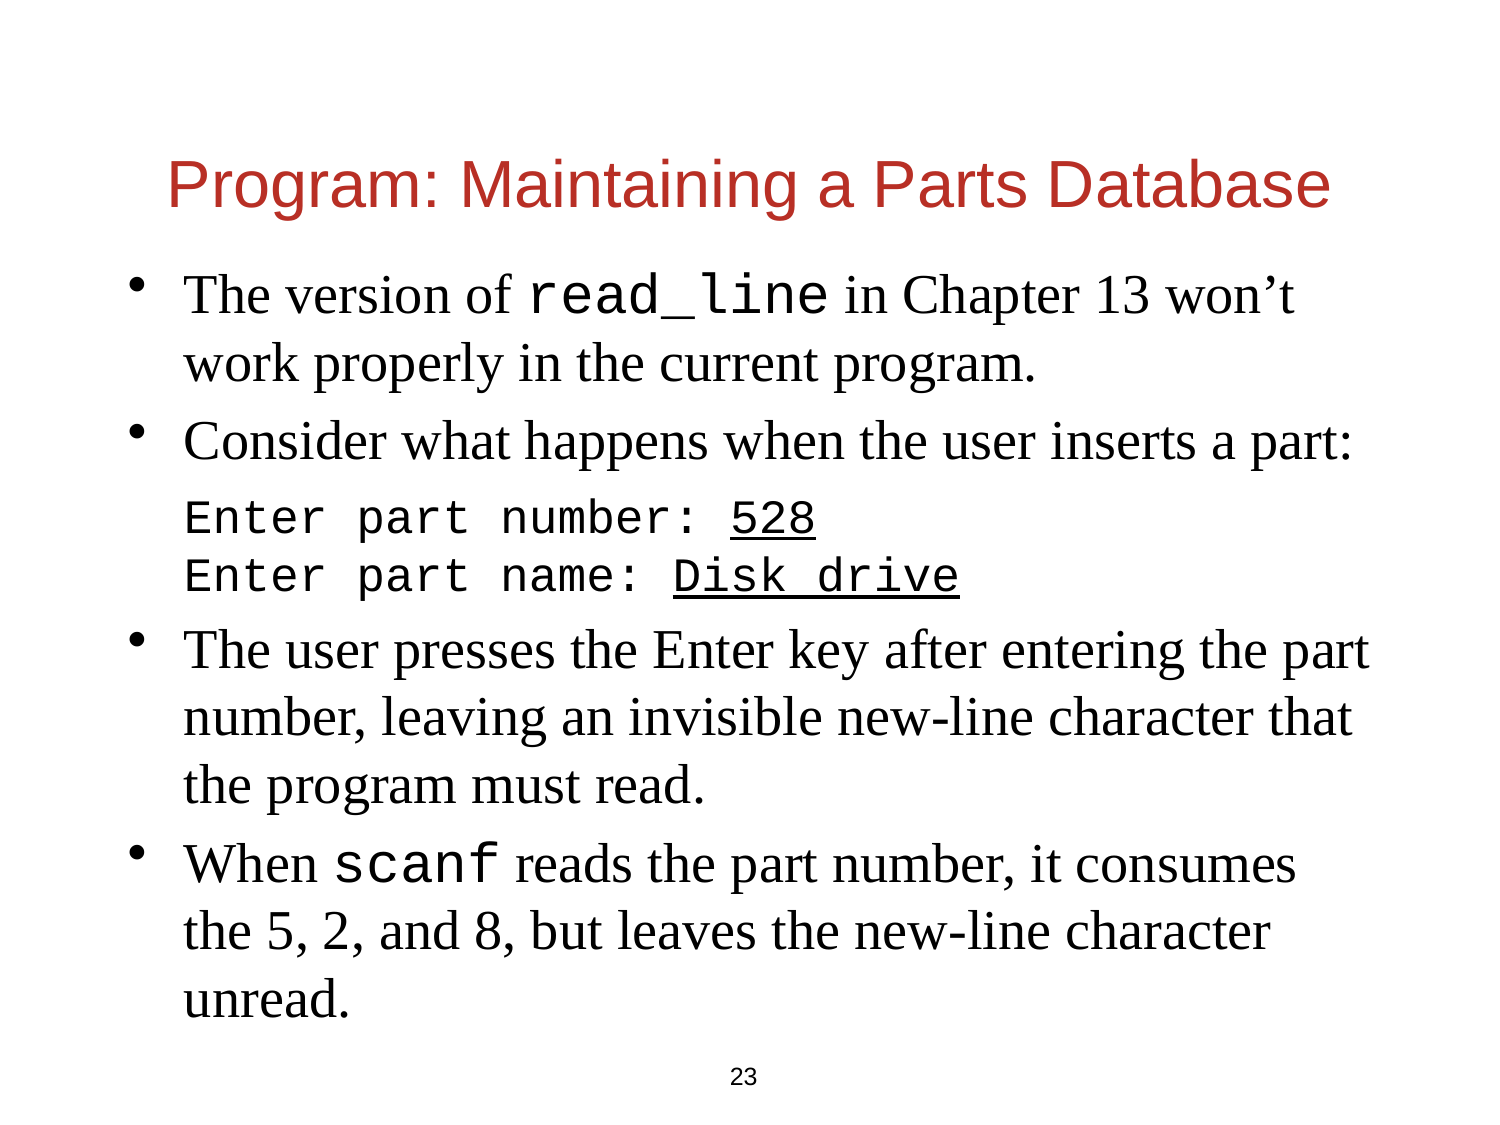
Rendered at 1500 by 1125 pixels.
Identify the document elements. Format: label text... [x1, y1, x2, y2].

text_box 23 [687, 1050, 800, 1100]
list The version of read_line in Chapter 13 won’t work properly in the current program. Consider what happens when the user inserts a part: Enter part number: 528 Enter part name: Disk drive The user presses the Enter key after entering the part number, leaving an invisible new-line character that the program must read. When scanf reads the part number, it consumes the 5, 2, and 8, but leaves the new-line character unread. [112, 249, 1388, 1038]
title Program: Maintaining a Parts Database [112, 125, 1388, 238]
